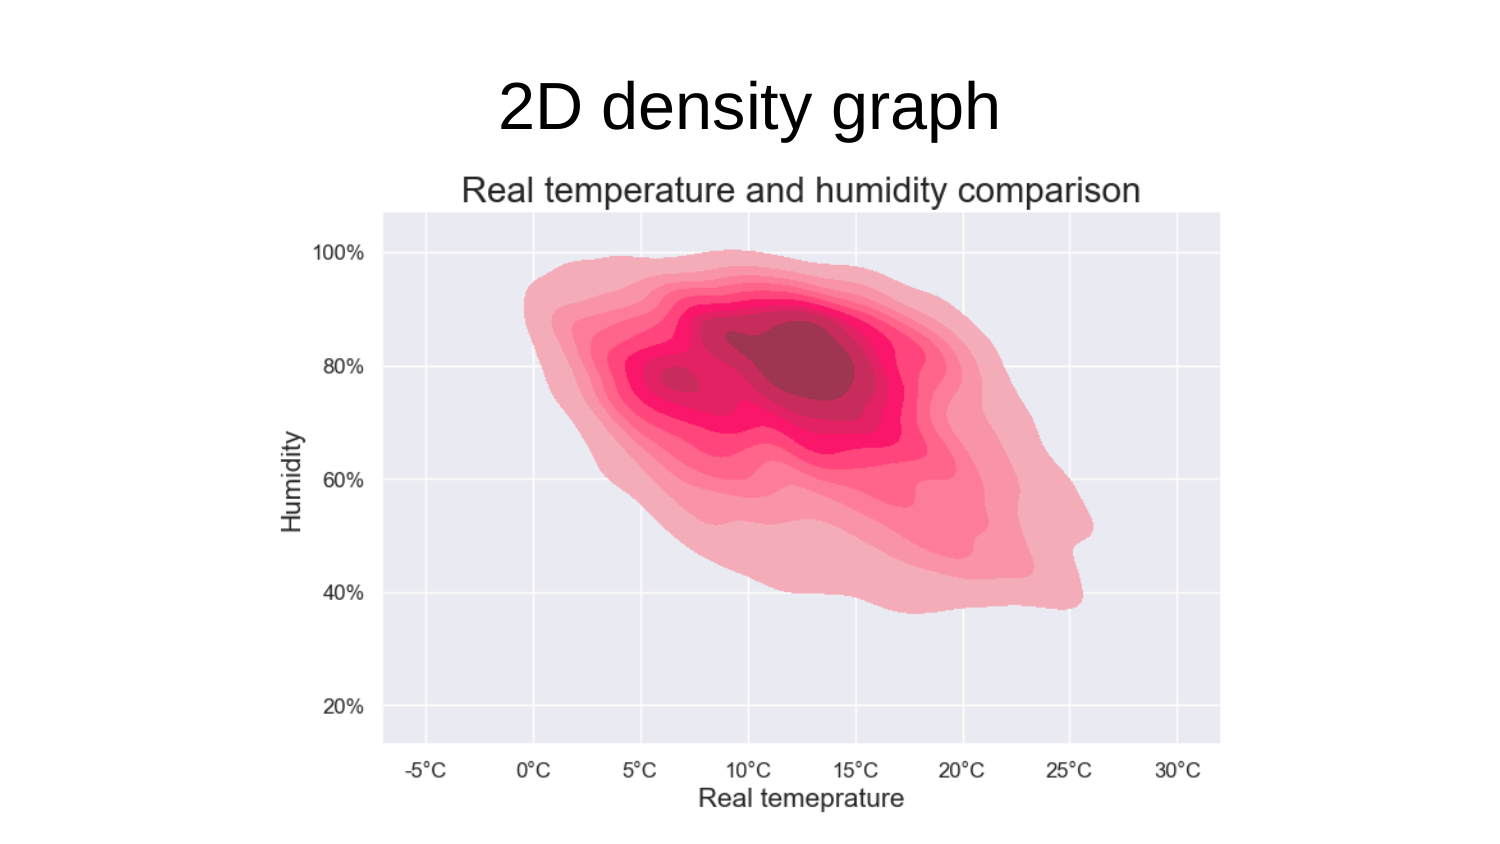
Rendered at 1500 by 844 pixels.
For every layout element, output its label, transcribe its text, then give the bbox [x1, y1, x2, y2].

picture [267, 164, 1233, 826]
title 2D density graph [51, 36, 1449, 160]
